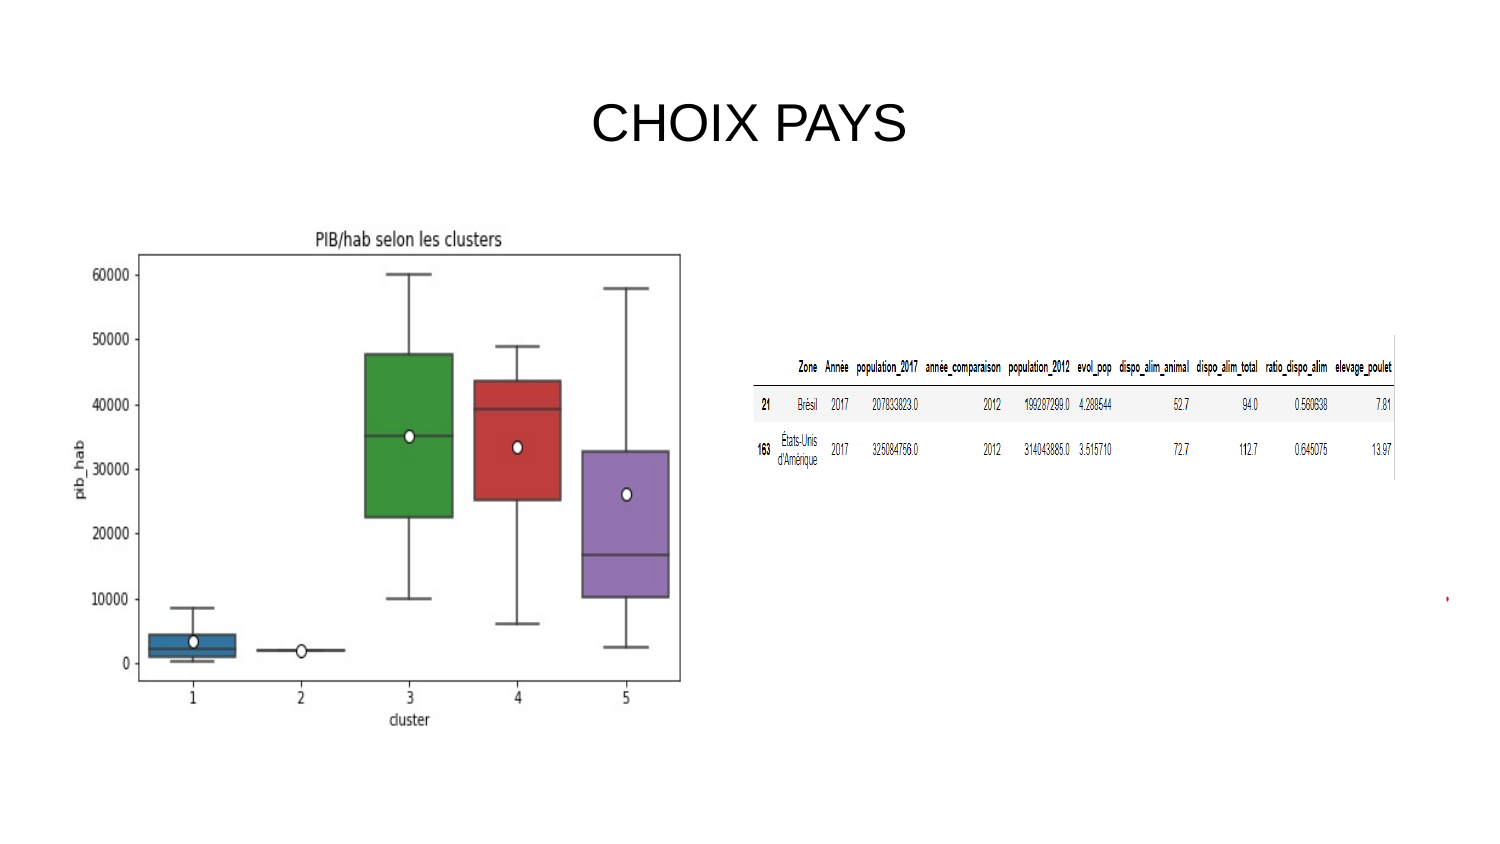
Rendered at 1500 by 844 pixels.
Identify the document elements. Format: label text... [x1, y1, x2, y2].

picture [50, 187, 1450, 751]
title CHOIX PAYS [51, 72, 1449, 167]
